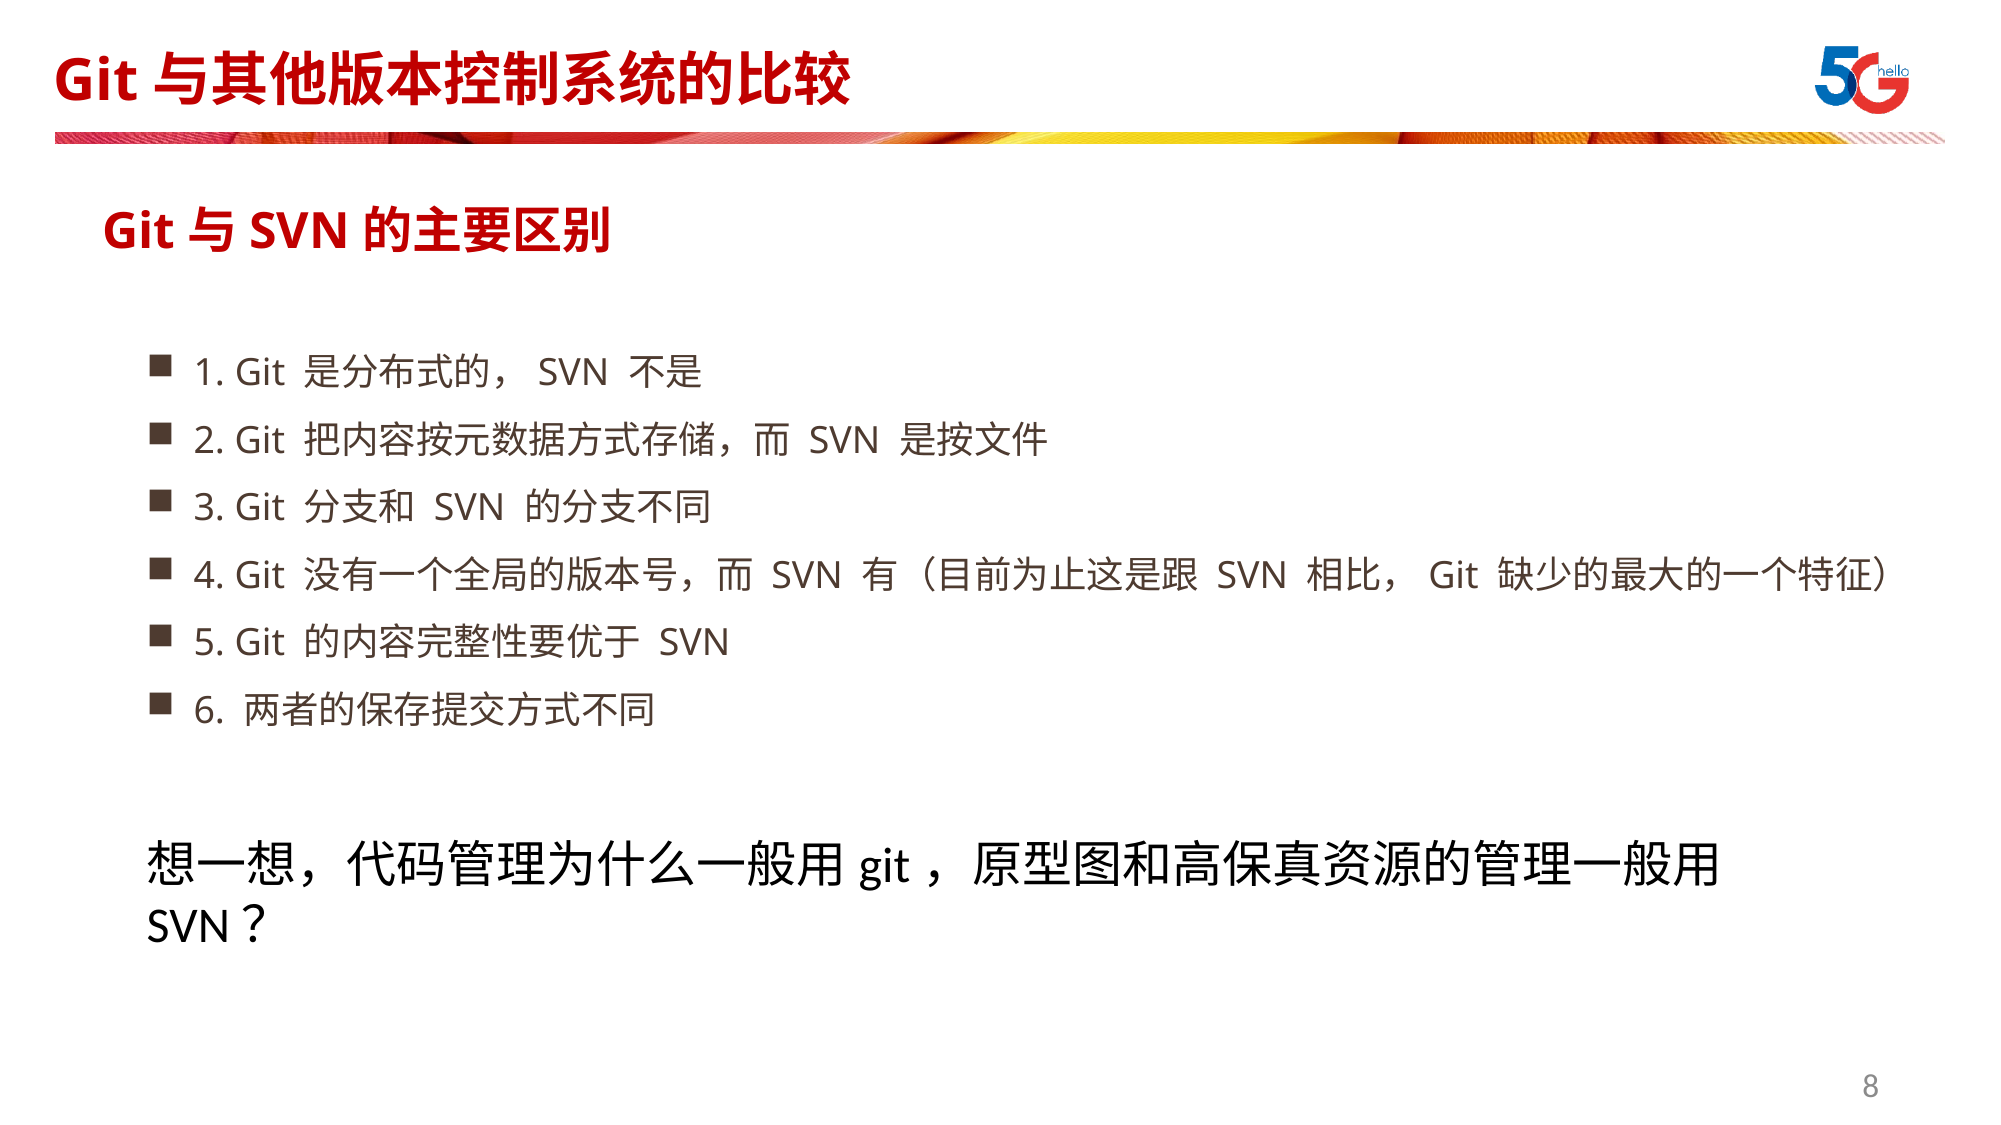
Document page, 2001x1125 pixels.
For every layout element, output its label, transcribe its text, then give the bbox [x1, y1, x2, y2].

text_box 1. Git 是分布式的，SVN 不是 2. Git 把内容按元数据方式存储，而 SVN 是按文件 3. Git 分支和 SVN 的分支不同 4. Git 没有一个全局的版本号，而 SVN 有（目前为止这是跟 SVN 相比，Git 缺少的最大的一个特征） 5. Git 的内容完整性要优于 SVN 6. 两者的保存提交方式不同 [131, 318, 1926, 738]
picture [55, 19, 1948, 144]
text_box Git与SVN的主要区别 [87, 197, 627, 267]
title Git与其他版本控制系统的比较 [38, 34, 1764, 121]
text_box 想一想，代码管理为什么一般用git，原型图和高保真资源的管理一般用SVN？ [131, 825, 1837, 961]
